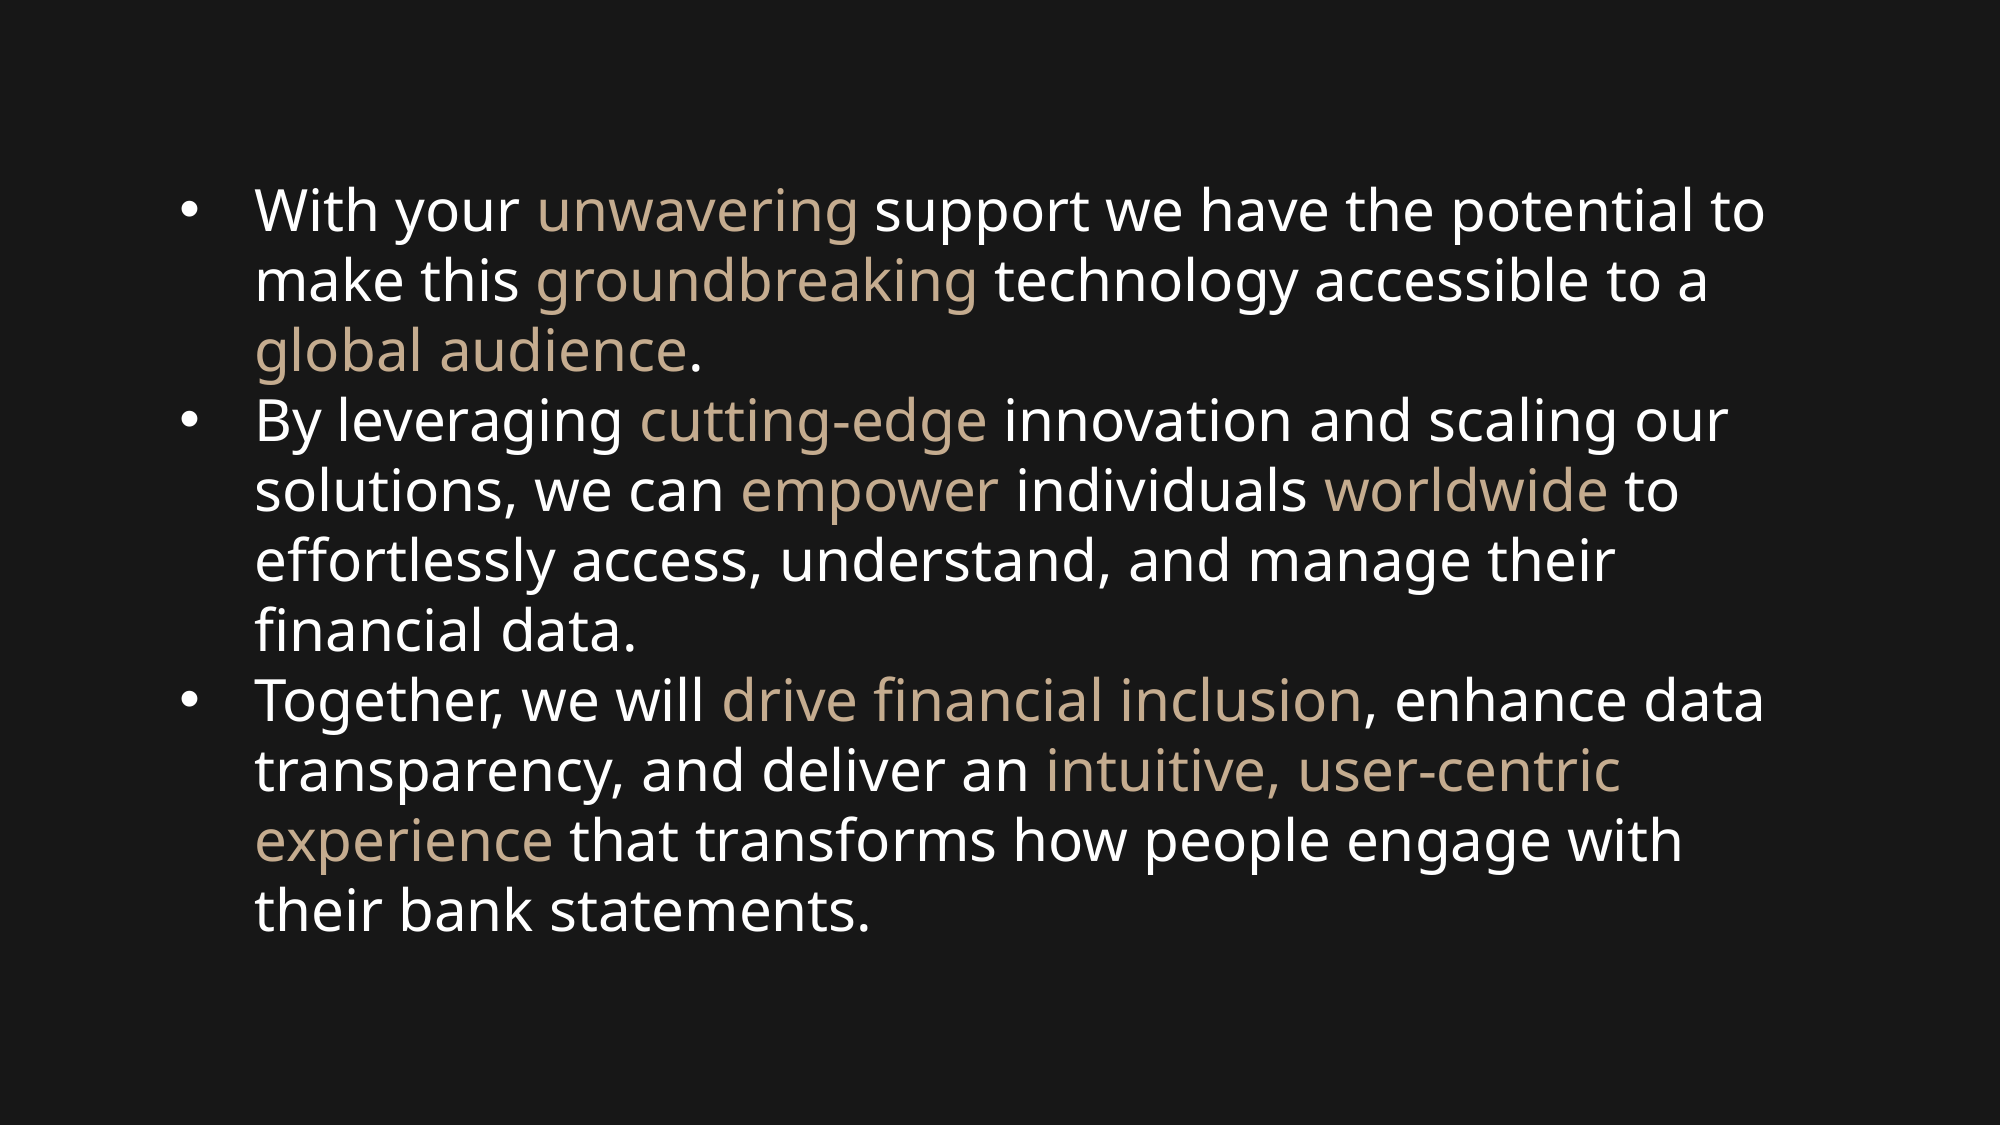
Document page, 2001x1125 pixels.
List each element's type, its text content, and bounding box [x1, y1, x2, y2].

text_box With your unwavering support we have the potential to make this groundbreaking technology accessible to a global audience. By leveraging cutting-edge innovation and scaling our solutions, we can empower individuals worldwide to effortlessly access, understand, and manage their financial data. Together, we will drive financial inclusion, enhance data transparency, and deliver an intuitive, user-centric experience that transforms how people engage with their bank statements. [164, 166, 1836, 951]
